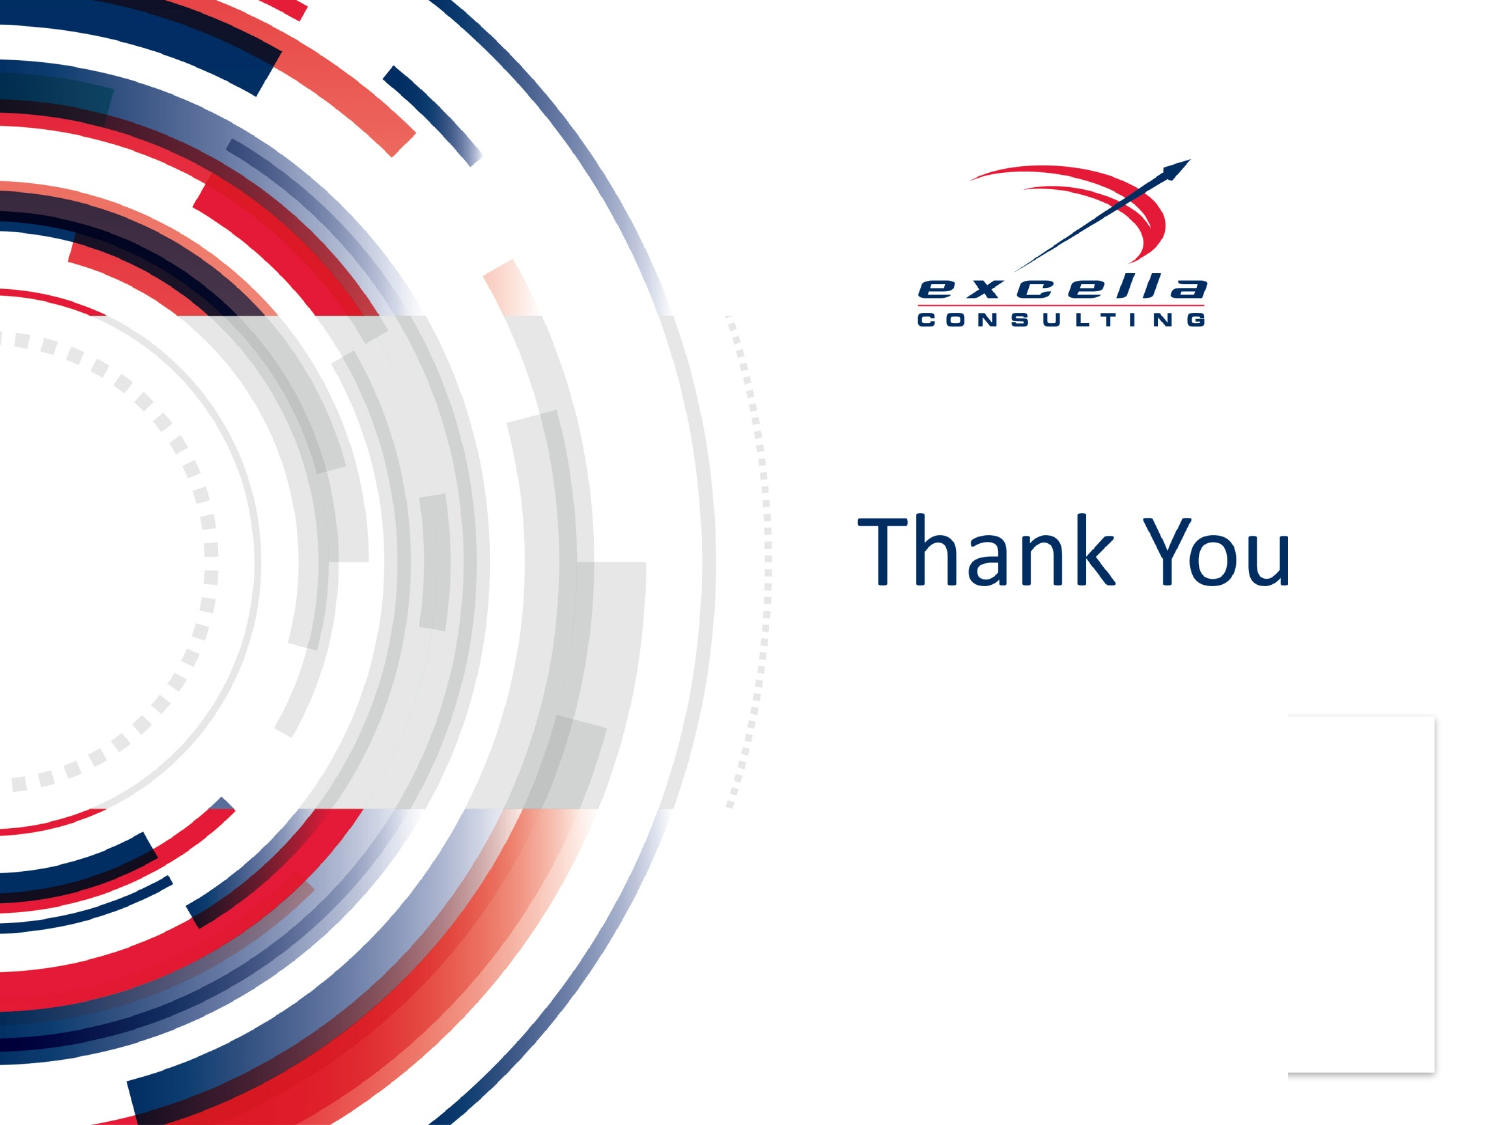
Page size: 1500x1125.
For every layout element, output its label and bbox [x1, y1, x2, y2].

picture [0, 0, 1288, 1125]
